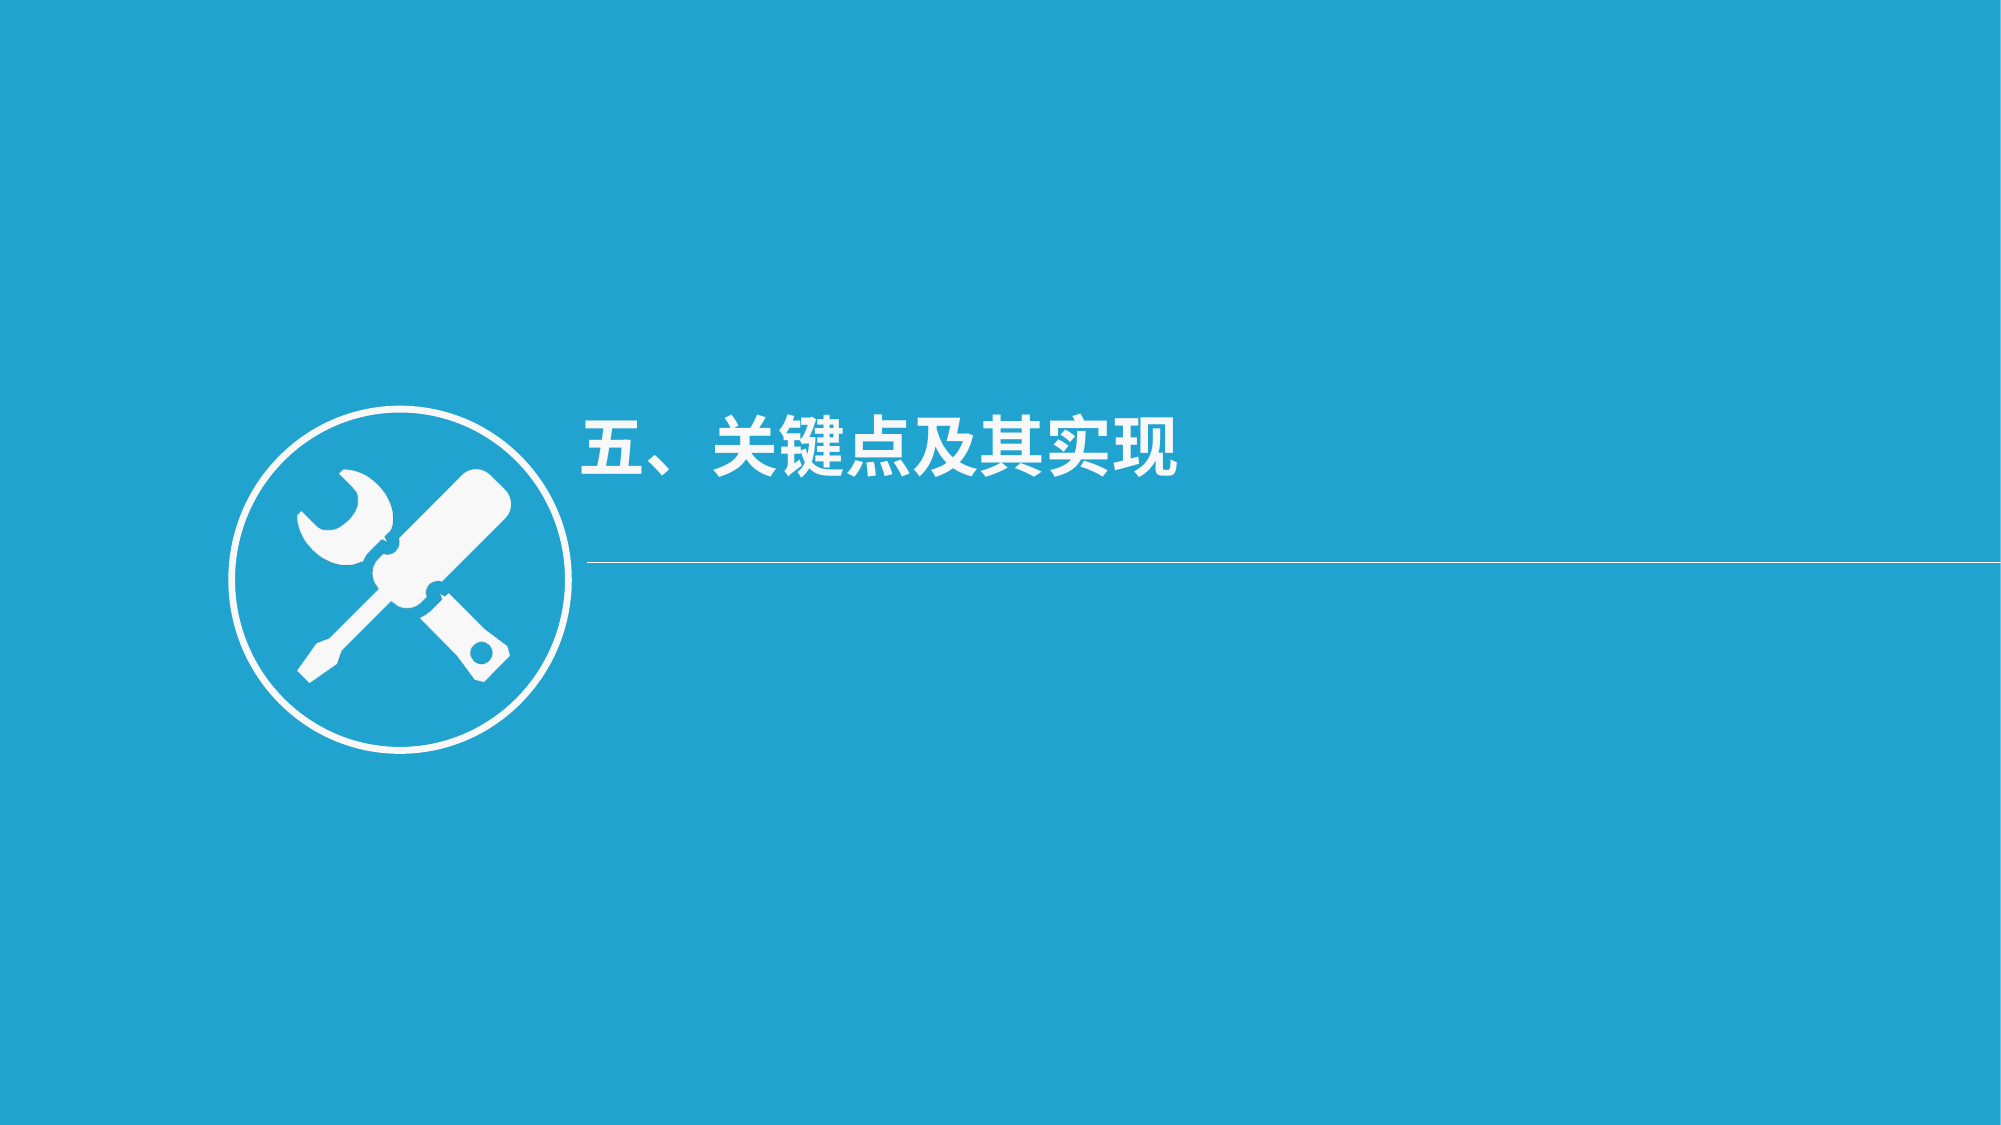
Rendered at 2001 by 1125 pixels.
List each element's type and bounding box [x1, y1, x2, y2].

text_box [563, 397, 1754, 663]
text_box [228, 405, 572, 754]
